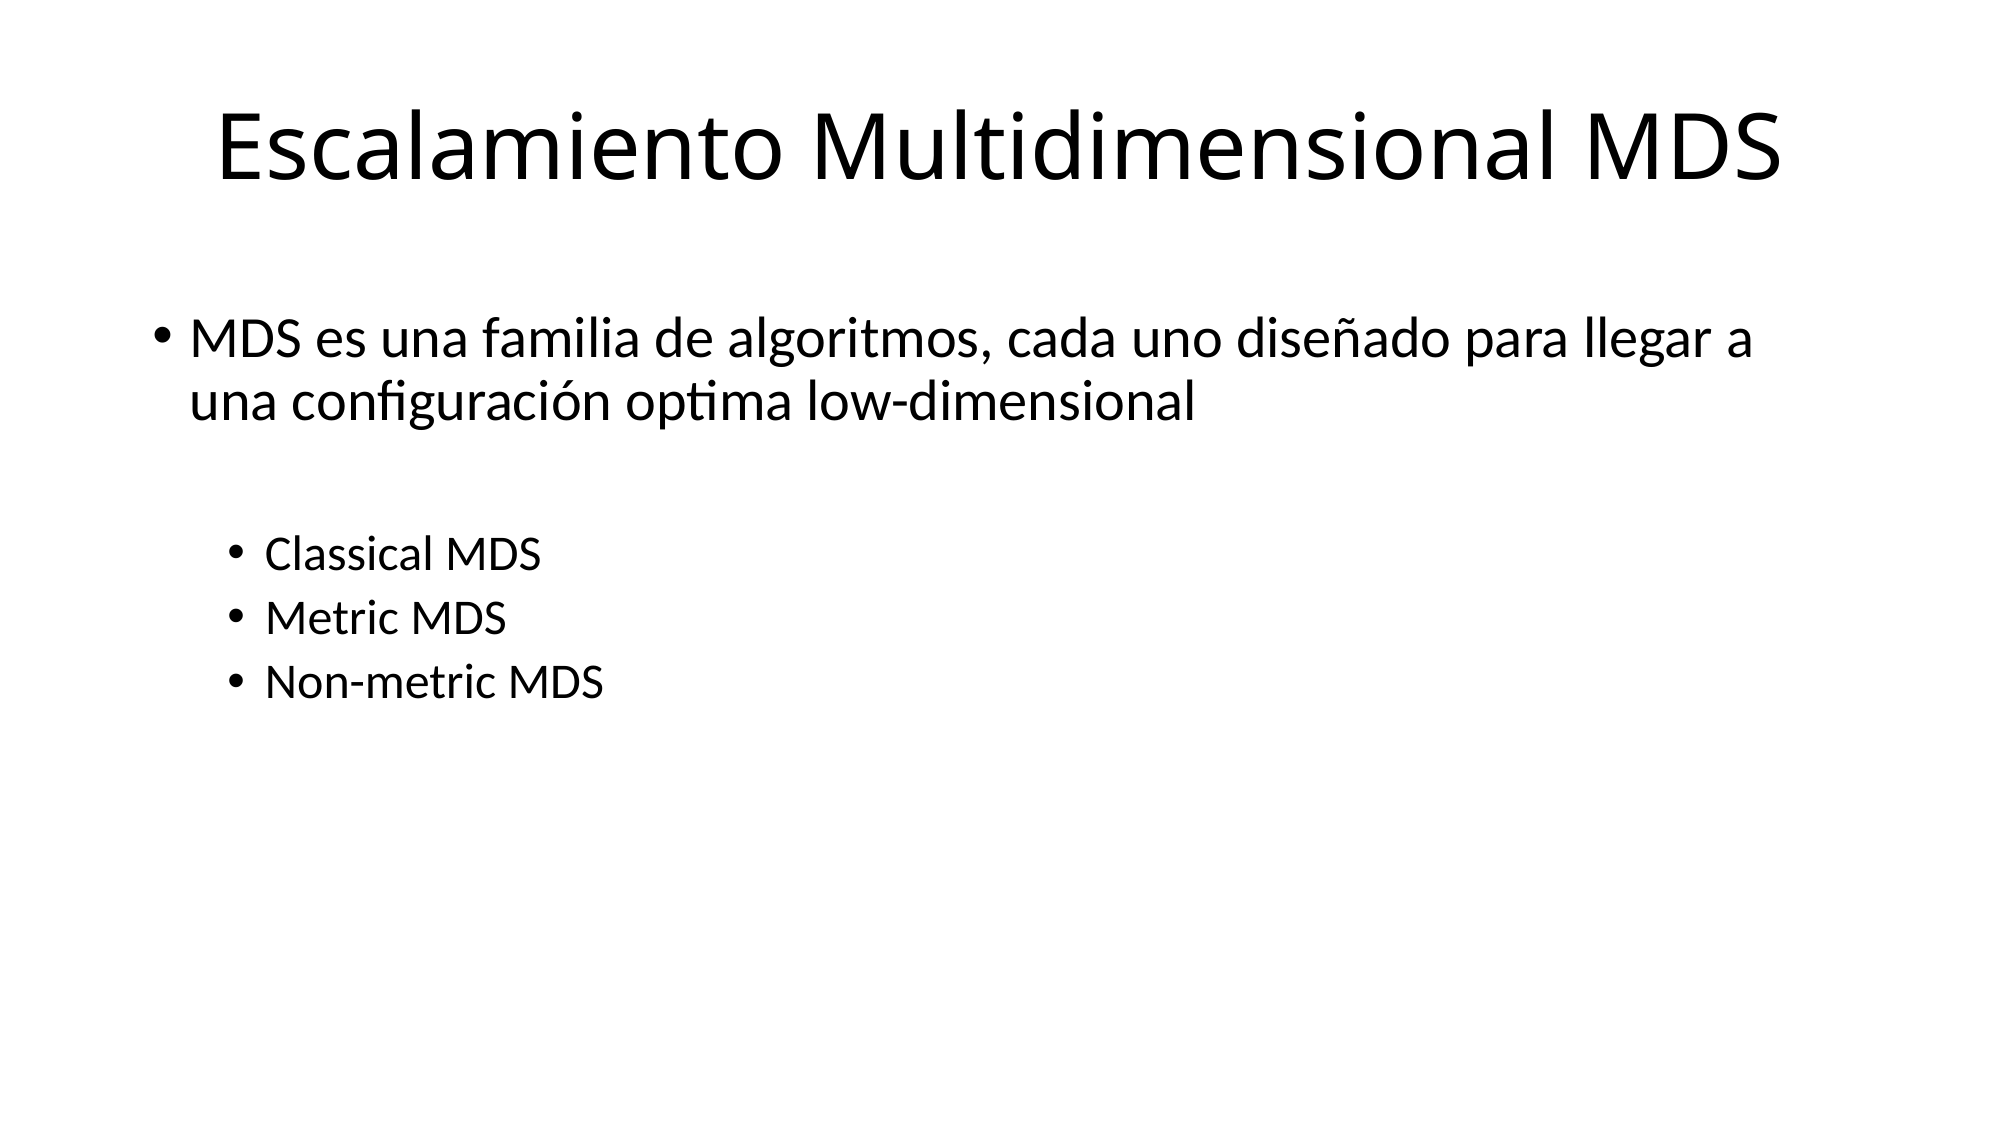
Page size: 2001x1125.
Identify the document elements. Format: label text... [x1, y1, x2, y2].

list MDS es una familia de algoritmos, cada uno diseñado para llegar a una configuración optima low-dimensional Classical MDS Metric MDS Non-metric MDS [137, 299, 1863, 1014]
text_box Escalamiento Multidimensional MDS [137, 41, 1863, 259]
